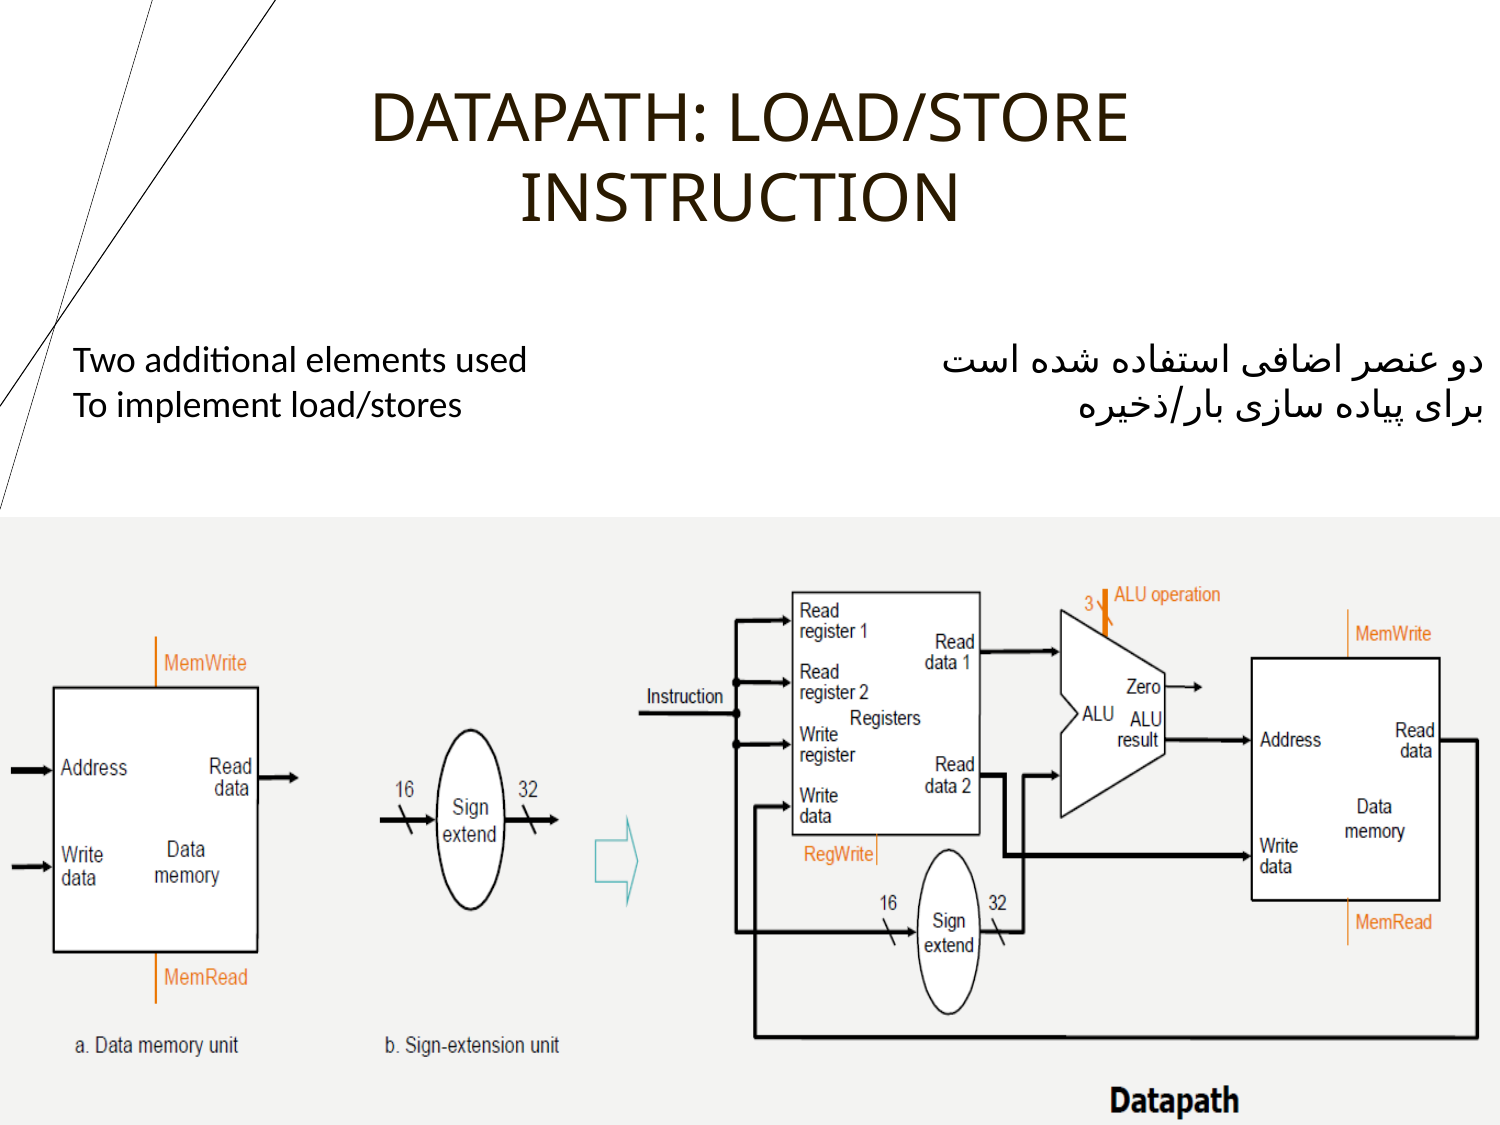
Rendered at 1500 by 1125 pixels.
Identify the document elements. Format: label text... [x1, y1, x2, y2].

text_box دو عنصر اضافی استفاده شده است برای پیاده سازی بار/ذخیره [749, 327, 1500, 433]
picture [0, 517, 1500, 1125]
text_box Two additional elements used To implement load/stores [58, 327, 749, 433]
text_box DATAPATH: LOAD/STORE INSTRUCTION [251, 67, 1249, 242]
